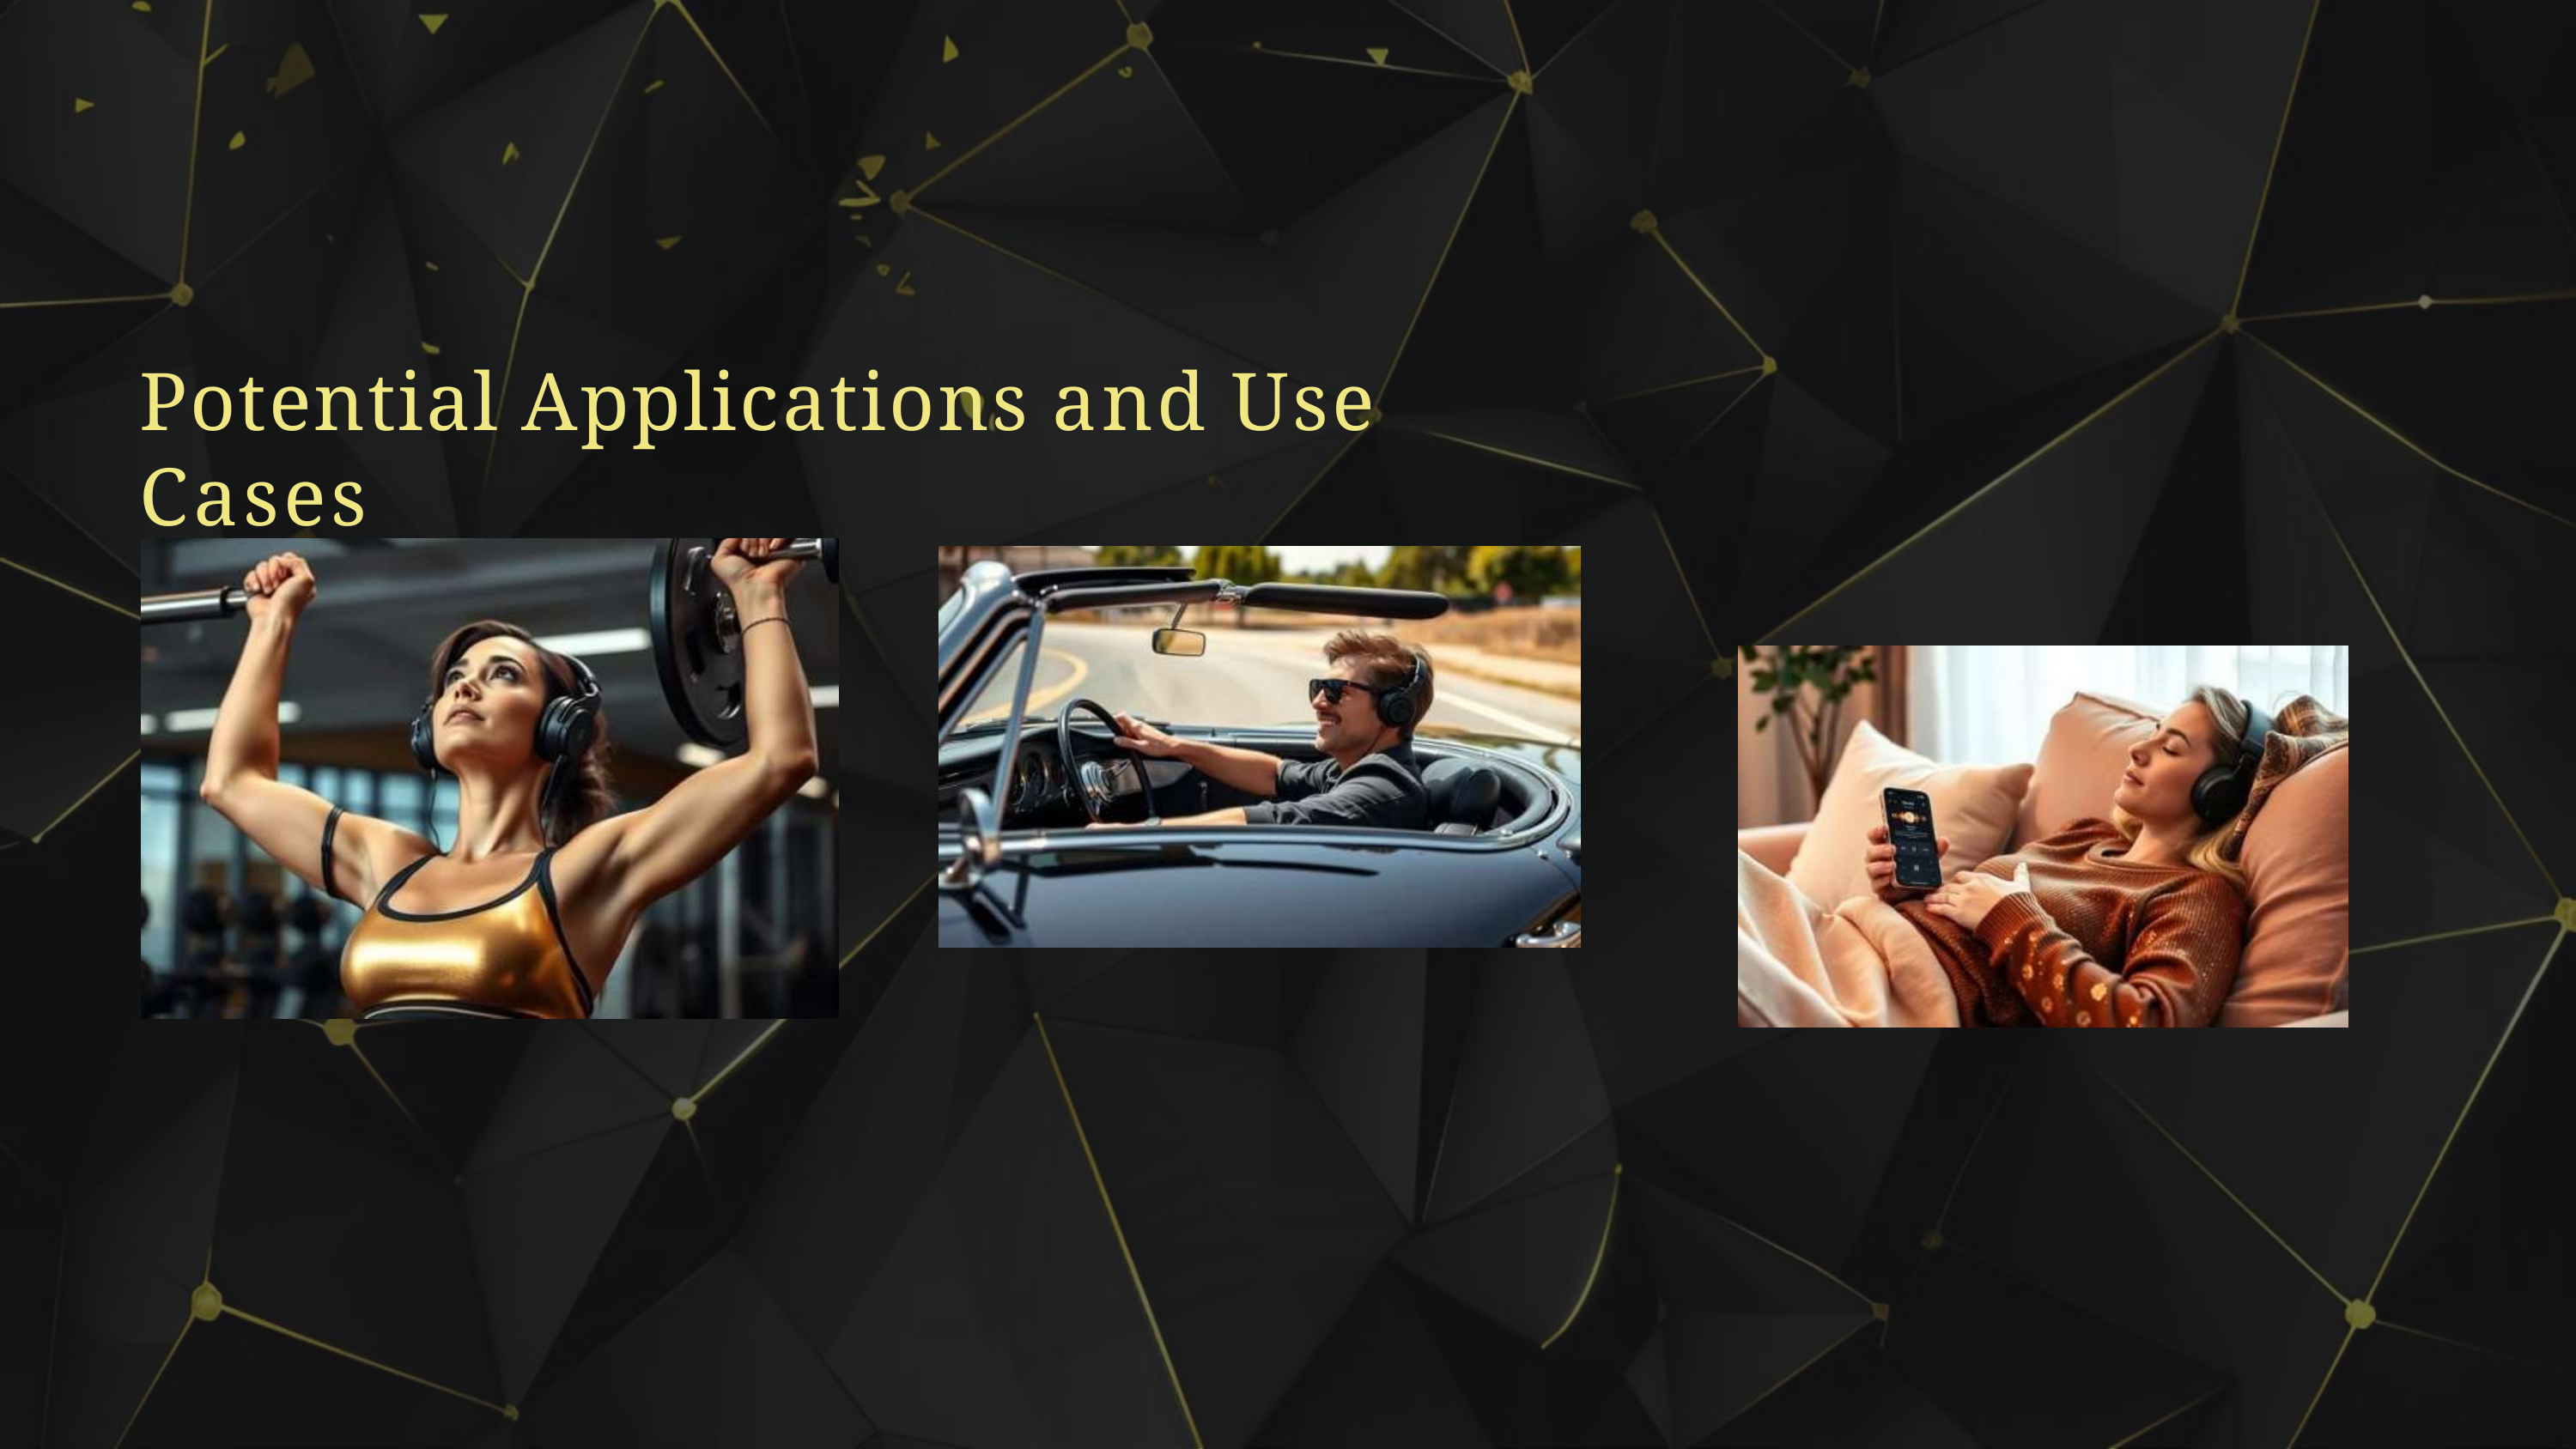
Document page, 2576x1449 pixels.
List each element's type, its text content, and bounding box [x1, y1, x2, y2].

title Potential Applications and Use Cases [73, 143, 1558, 593]
picture [1737, 646, 2348, 1028]
picture [939, 545, 1581, 948]
picture [140, 538, 840, 1019]
